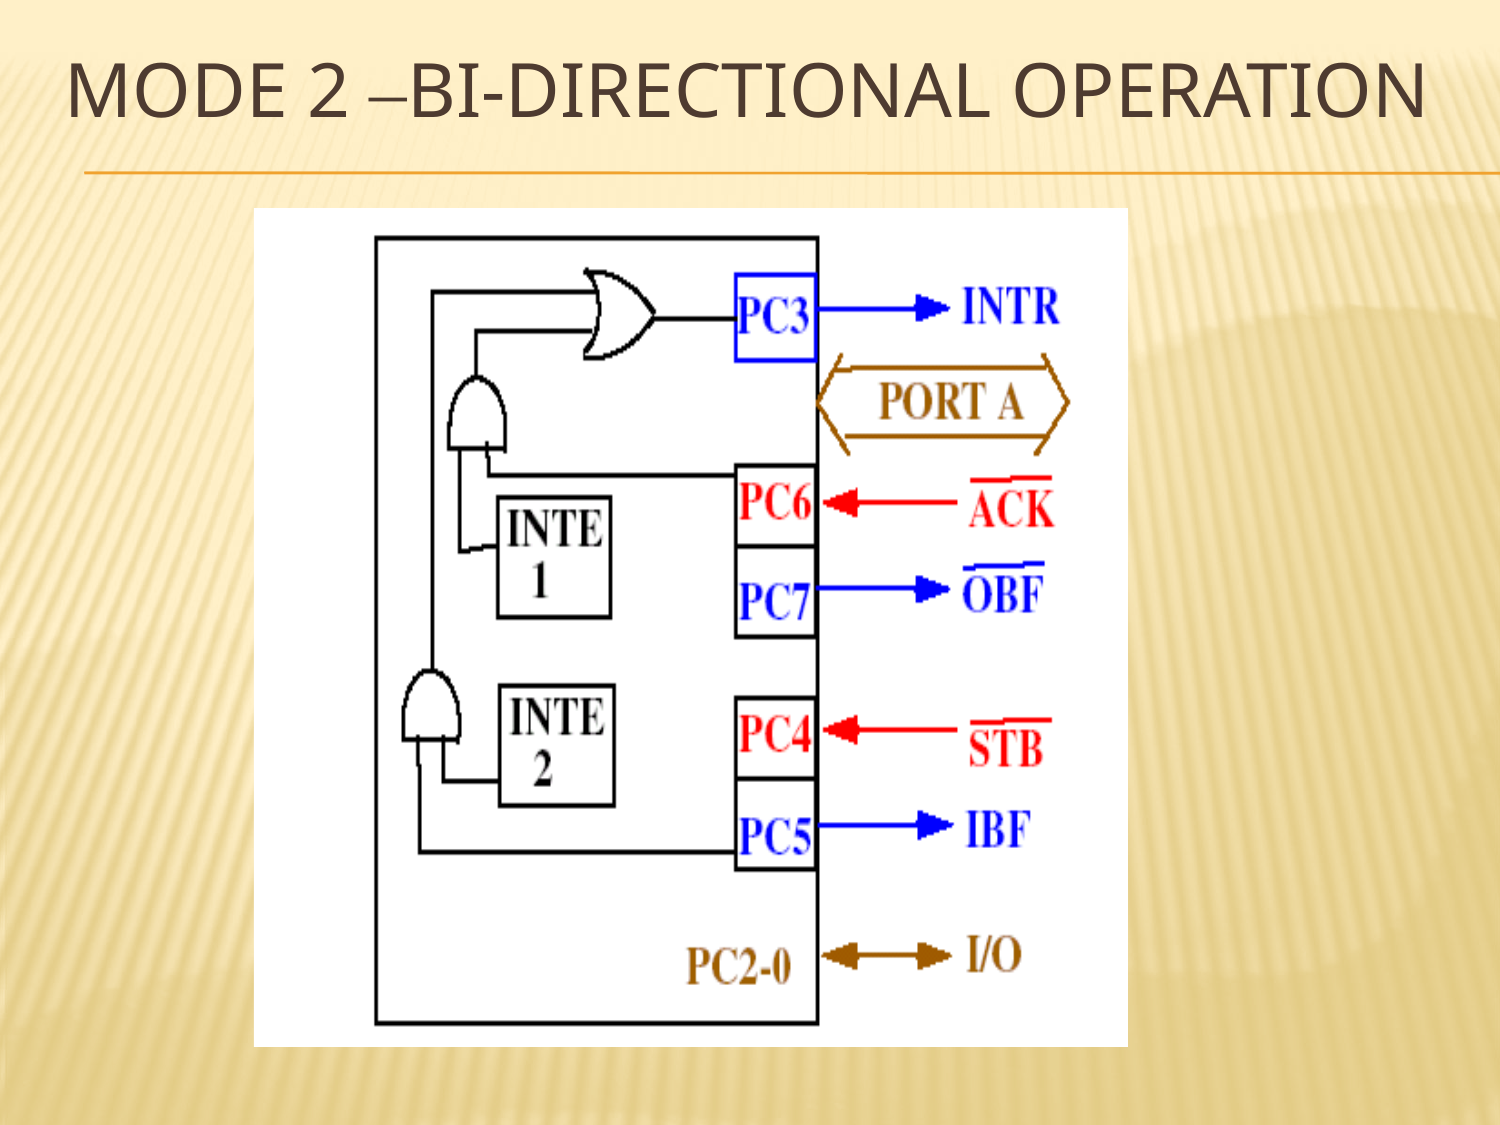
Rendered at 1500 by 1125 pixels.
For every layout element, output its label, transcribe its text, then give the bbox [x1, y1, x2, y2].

picture [253, 207, 1129, 1048]
title Mode 2 –Bi-directional Operation [50, 18, 1475, 156]
